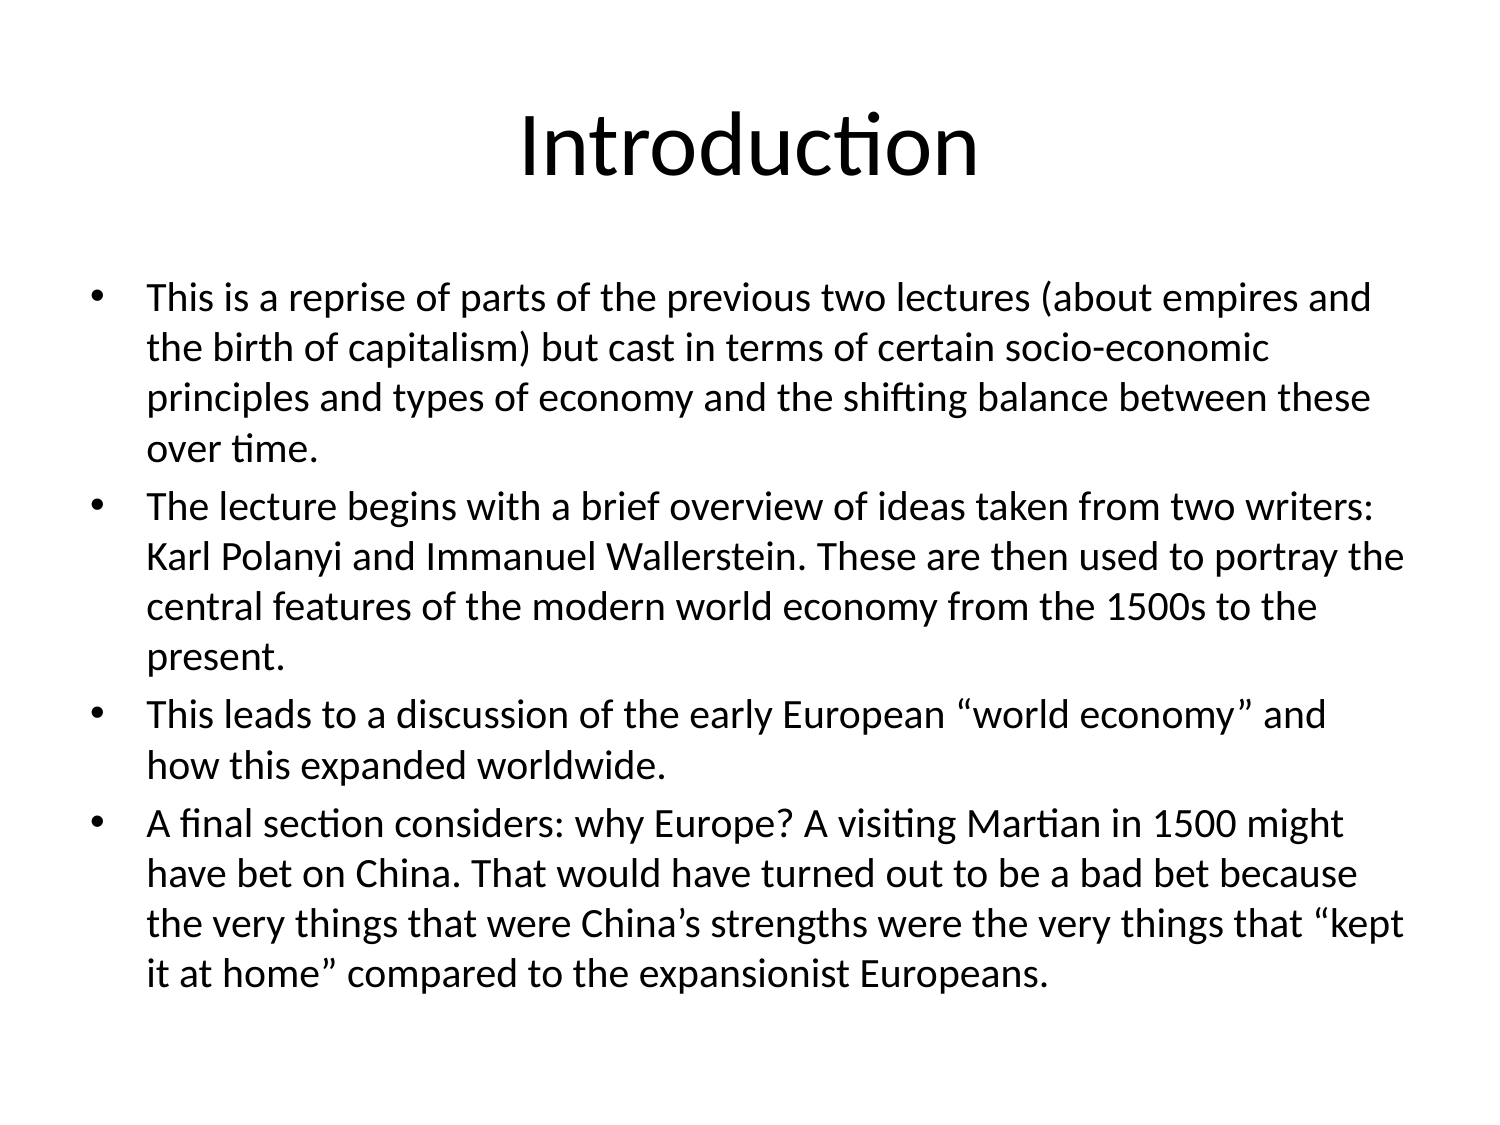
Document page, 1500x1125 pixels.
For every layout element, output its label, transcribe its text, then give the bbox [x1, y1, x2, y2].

list This is a reprise of parts of the previous two lectures (about empires and the birth of capitalism) but cast in terms of certain socio-economic principles and types of economy and the shifting balance between these over time. The lecture begins with a brief overview of ideas taken from two writers: Karl Polanyi and Immanuel Wallerstein. These are then used to portray the central features of the modern world economy from the 1500s to the present. This leads to a discussion of the early European “world economy” and how this expanded worldwide. A final section considers: why Europe? A visiting Martian in 1500 might have bet on China. That would have turned out to be a bad bet because the very things that were China’s strengths were the very things that “kept it at home” compared to the expansionist Europeans. [75, 262, 1425, 1005]
title Introduction [75, 45, 1425, 233]
